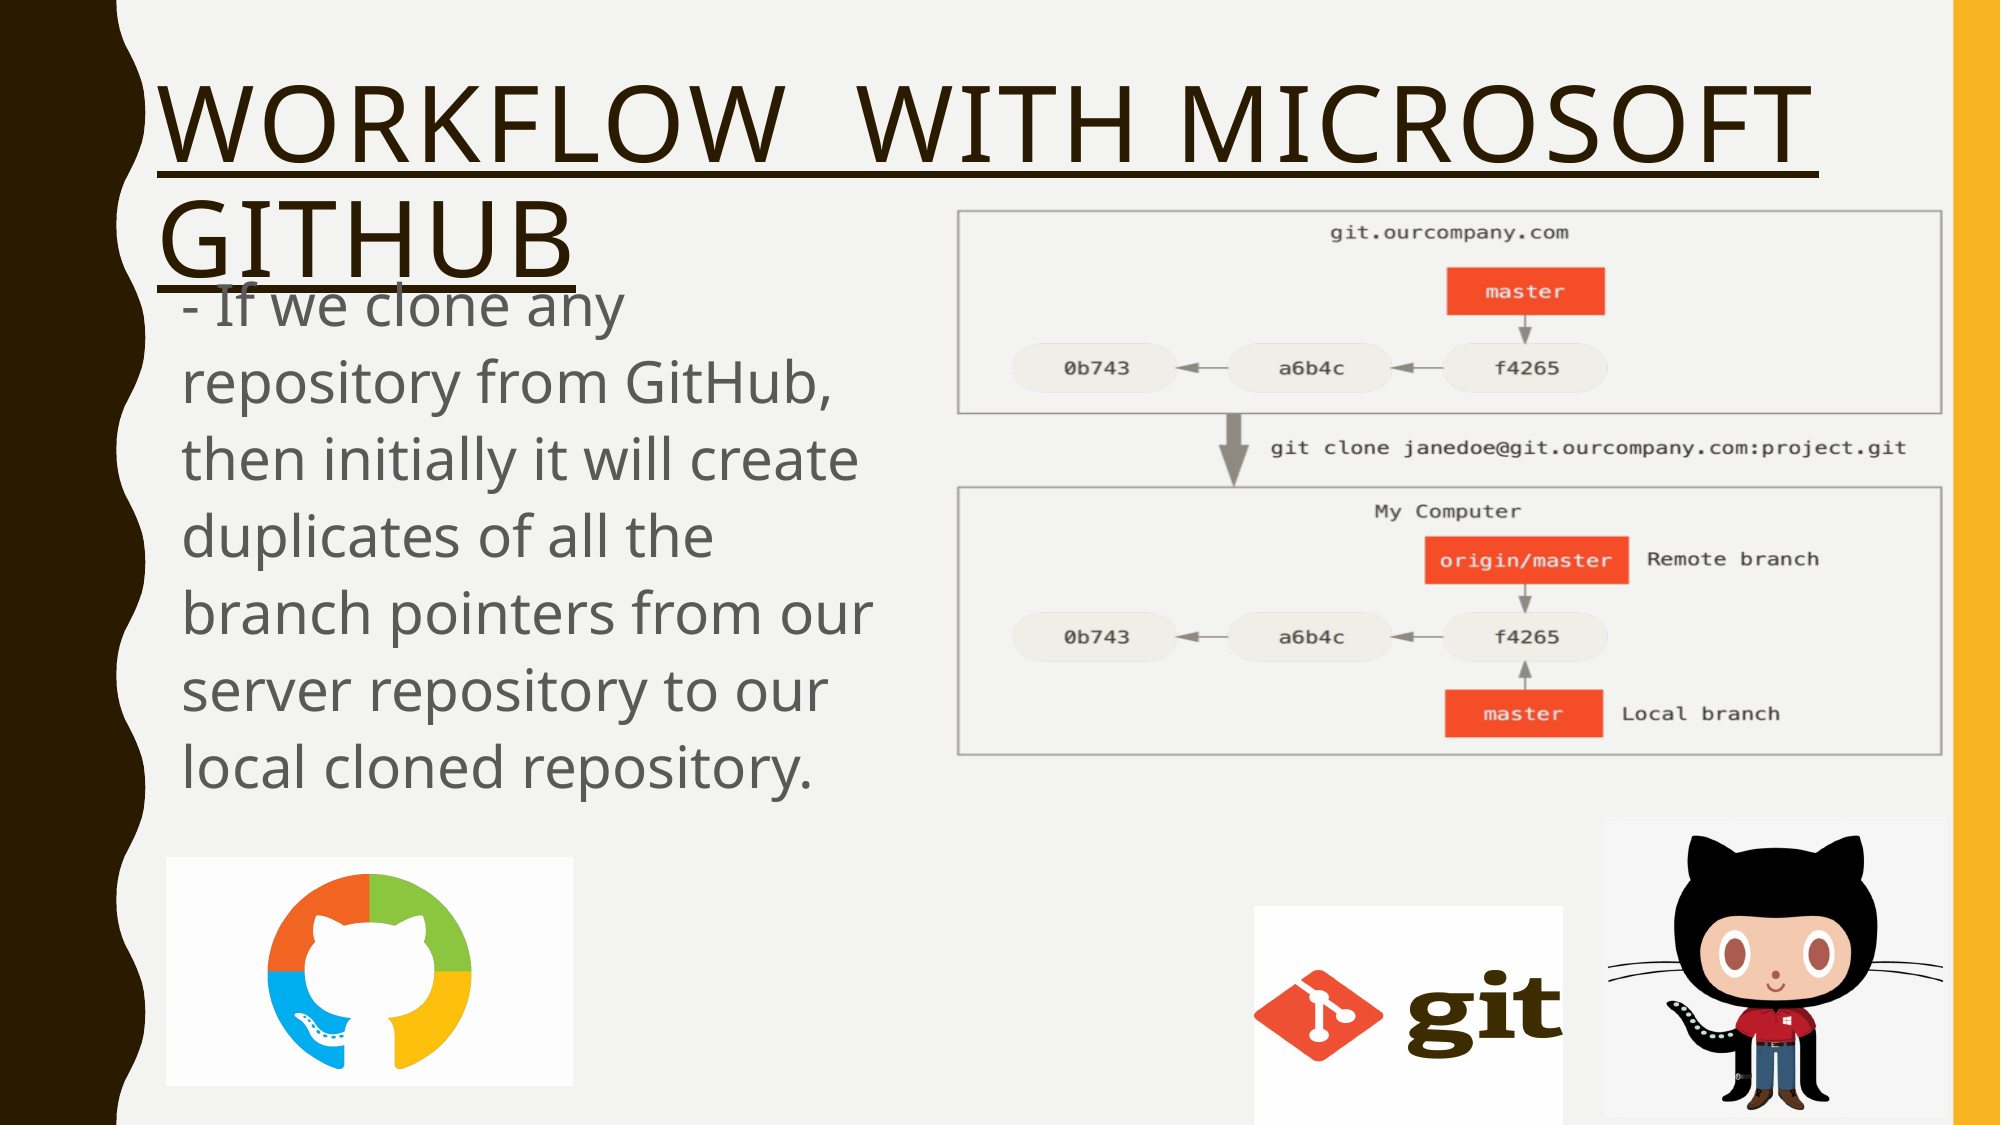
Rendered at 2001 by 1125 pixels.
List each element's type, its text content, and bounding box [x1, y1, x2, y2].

picture [166, 857, 573, 1086]
picture [1254, 906, 1563, 1125]
picture [929, 185, 1969, 776]
picture [1603, 817, 1947, 1117]
list - If we clone any repository from GitHub, then initially it will create duplicates of all the branch pointers from our server repository to our local cloned repository. [166, 254, 909, 483]
title Workflow with microsoft GitHub [141, 63, 1947, 308]
